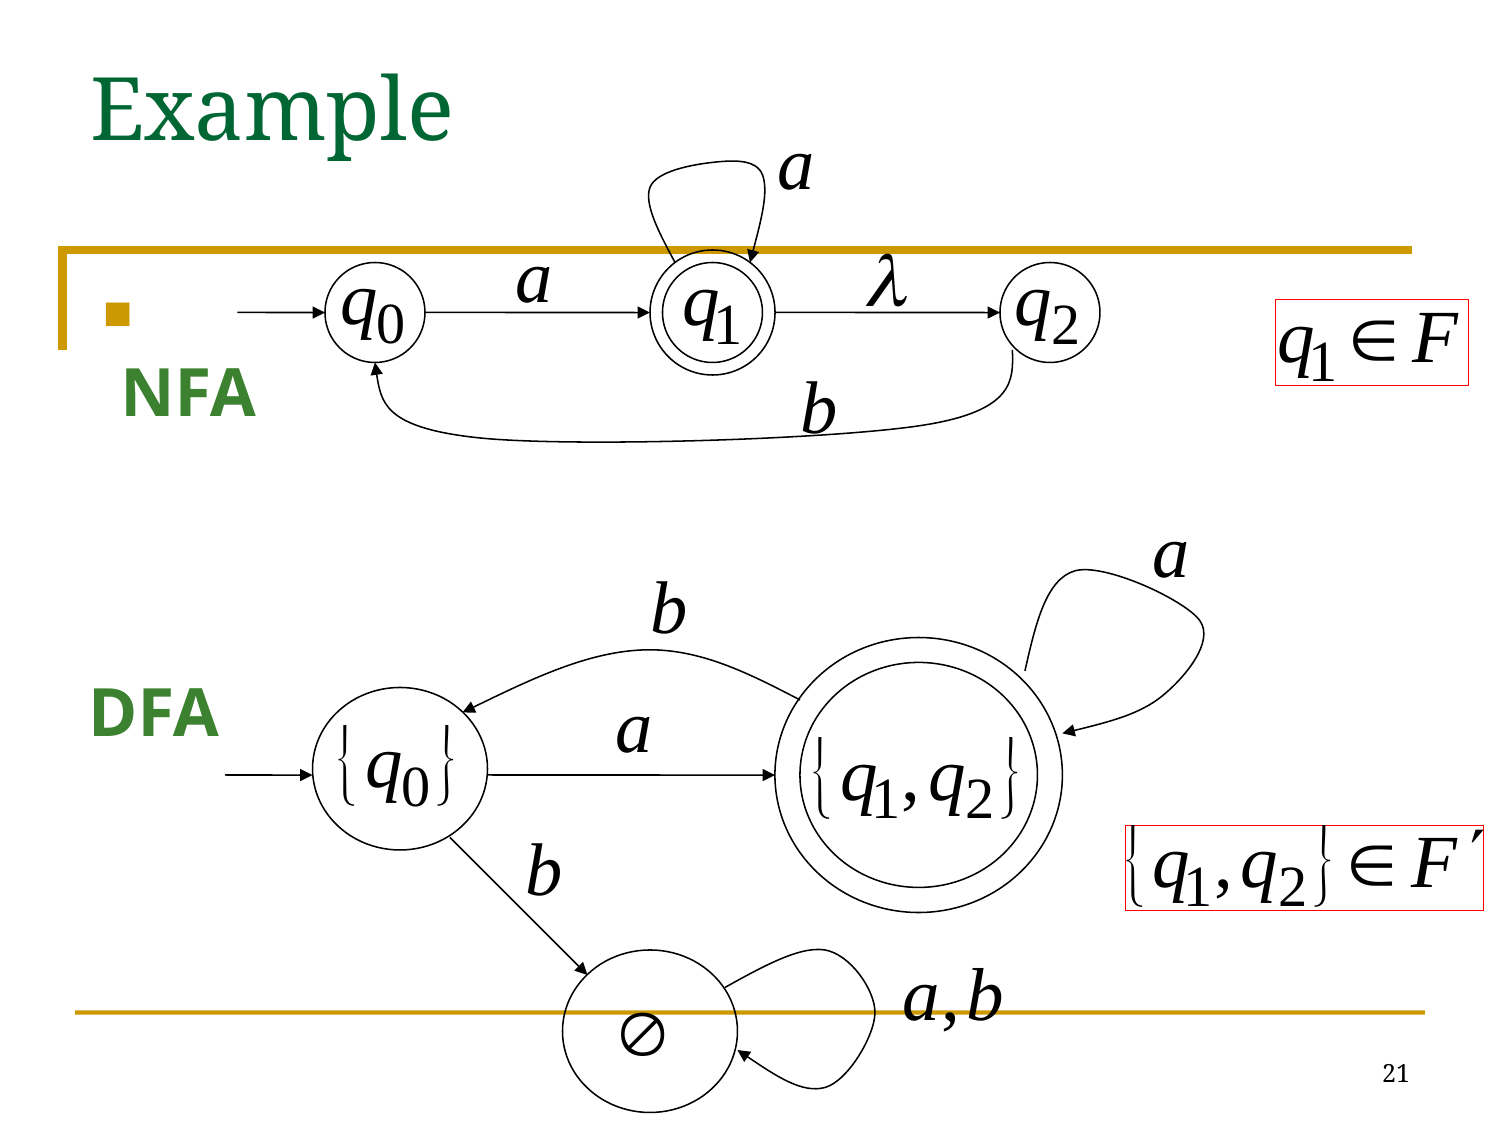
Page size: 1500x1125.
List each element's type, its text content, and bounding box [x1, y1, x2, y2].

text_box [224, 768, 313, 782]
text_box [612, 712, 657, 759]
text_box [337, 724, 465, 813]
text_box [1024, 569, 1204, 737]
text_box [449, 837, 588, 976]
text_box [561, 306, 650, 319]
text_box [649, 574, 692, 640]
text_box [724, 949, 876, 1089]
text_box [899, 962, 1007, 1040]
text_box [487, 768, 774, 782]
text_box [917, 306, 1000, 319]
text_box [1149, 537, 1194, 584]
text_box [562, 949, 736, 1113]
text_box [774, 637, 1063, 913]
text_box [354, 358, 396, 363]
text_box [679, 262, 741, 349]
text_box [1027, 357, 1073, 363]
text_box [337, 262, 409, 350]
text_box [799, 374, 842, 440]
title Example [75, 45, 1425, 233]
text_box [312, 687, 488, 850]
text_box [648, 160, 765, 263]
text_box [524, 837, 567, 903]
text_box DFA [73, 662, 234, 758]
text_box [612, 999, 678, 1063]
text_box NFA [105, 342, 271, 438]
text_box [650, 263, 678, 356]
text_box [774, 149, 819, 196]
text_box [237, 306, 325, 319]
text_box [742, 263, 776, 355]
slide_number 21 [1074, 1023, 1426, 1100]
text_box [324, 286, 332, 338]
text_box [1274, 299, 1469, 386]
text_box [1124, 824, 1484, 911]
text_box [462, 649, 798, 713]
text_box [999, 288, 1006, 337]
list [87, 275, 1438, 1019]
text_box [512, 262, 557, 309]
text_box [862, 249, 913, 313]
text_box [812, 737, 1030, 824]
text_box [412, 278, 425, 347]
text_box [1090, 282, 1100, 343]
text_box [1011, 262, 1085, 349]
text_box [370, 350, 1013, 443]
